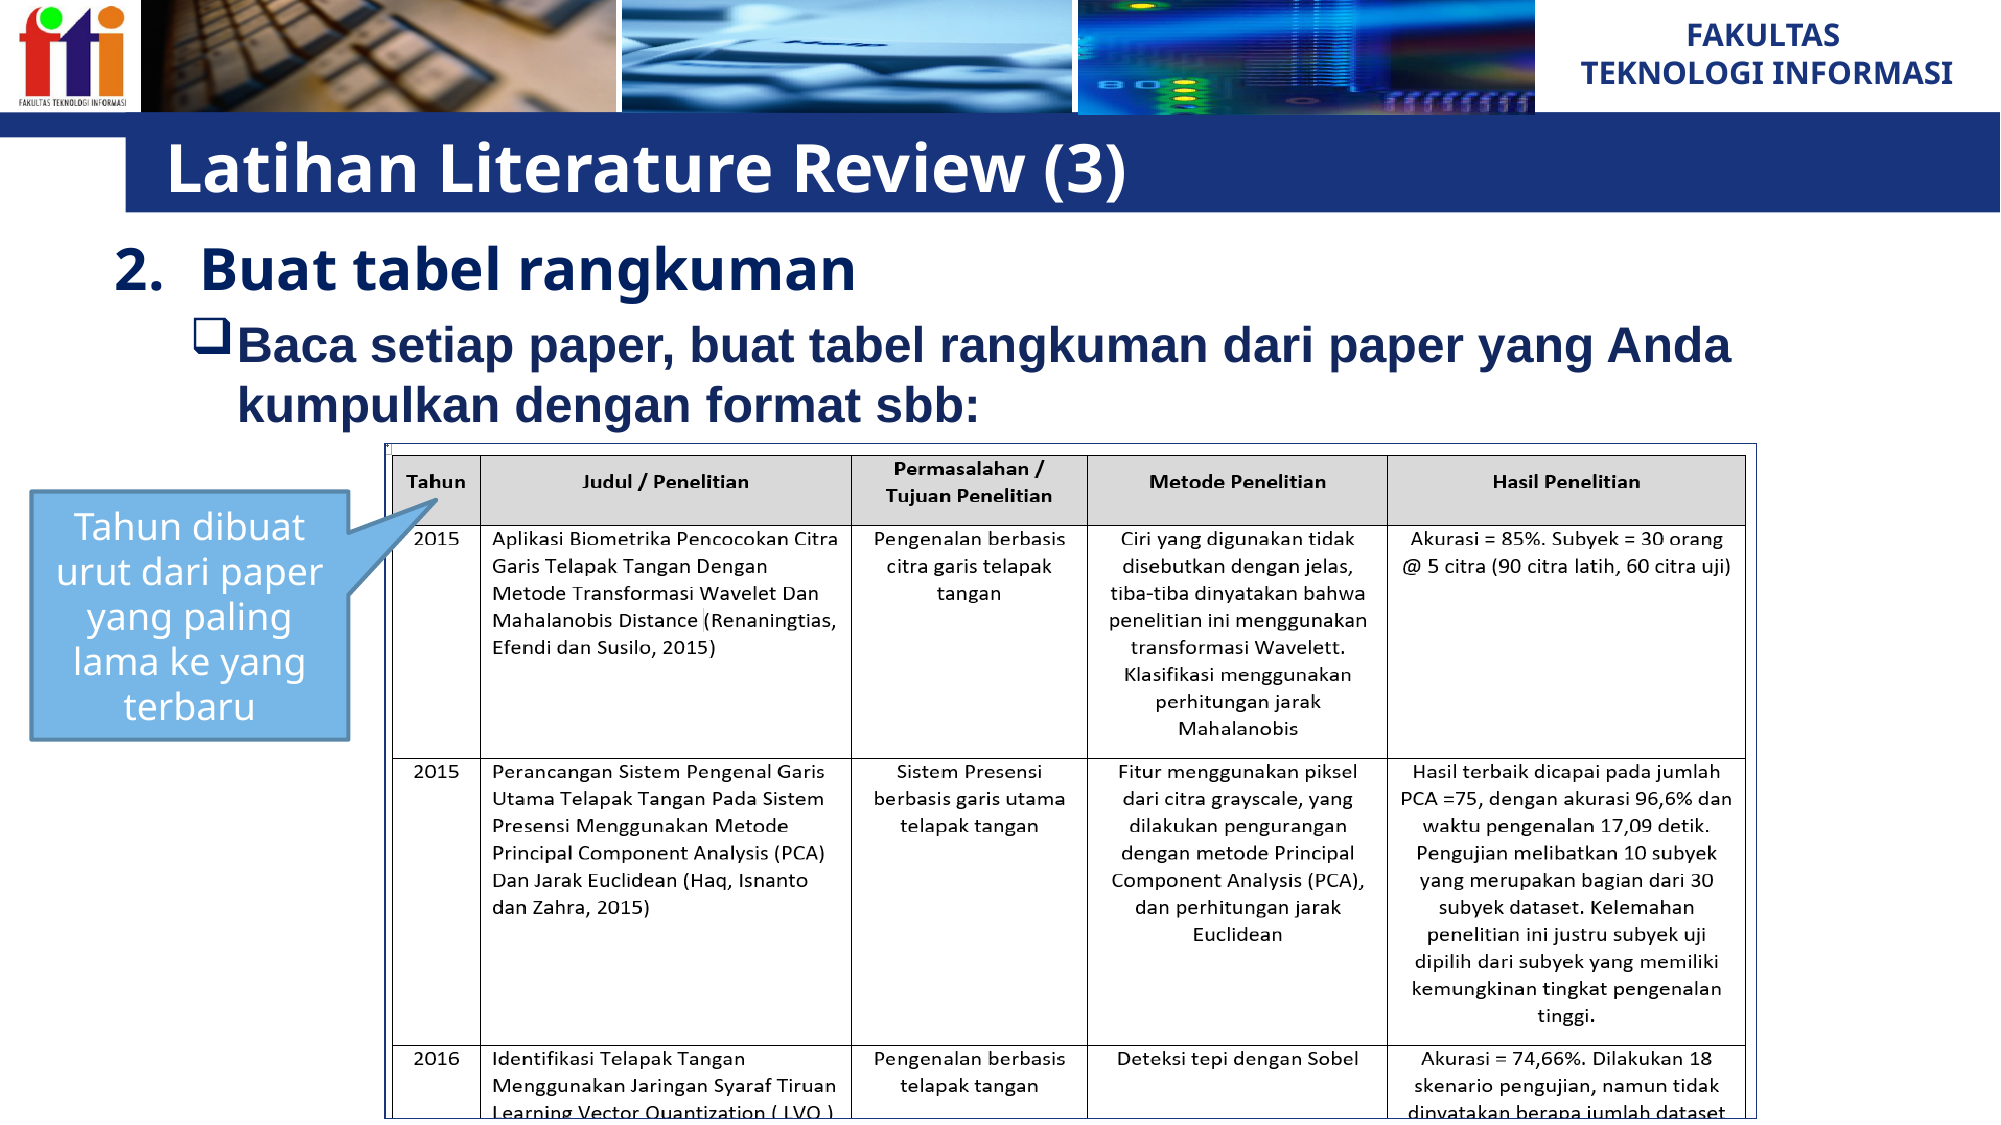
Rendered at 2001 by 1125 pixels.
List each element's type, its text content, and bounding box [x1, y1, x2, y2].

picture [141, 0, 616, 112]
picture [622, 0, 1072, 113]
picture [19, 6, 126, 106]
picture [385, 444, 1757, 1118]
text_box Tahun dibuat urut dari paper yang paling lama ke yang terbaru [29, 489, 380, 742]
title Latihan Literature Review (3) [149, 119, 1934, 213]
list Buat tabel rangkuman Baca setiap paper, buat tabel rangkuman dari paper yang Anda kumpulkan dengan format sbb: [99, 224, 1901, 1038]
picture [1078, 0, 1535, 115]
